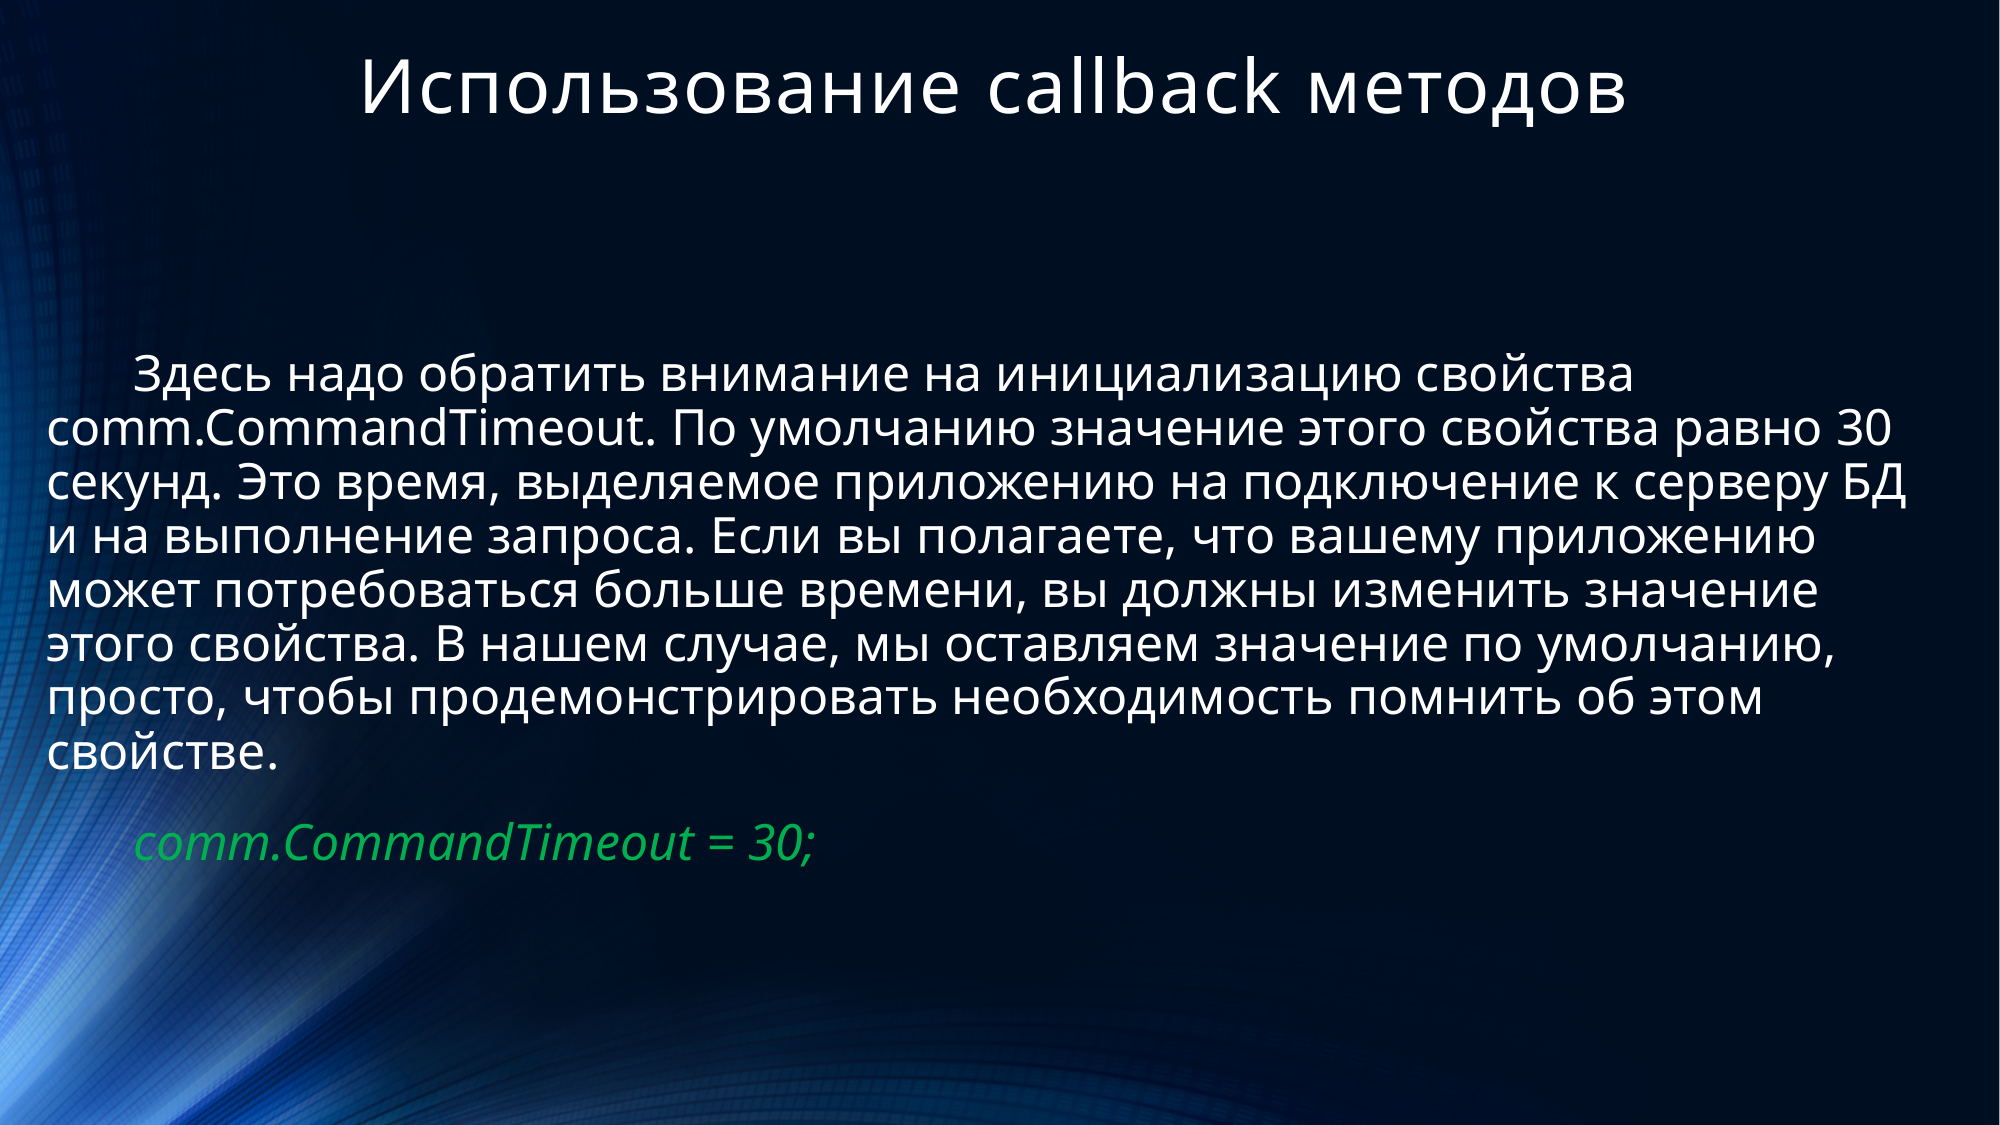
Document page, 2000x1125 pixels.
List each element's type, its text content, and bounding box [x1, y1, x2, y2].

title Использование callback методов [31, 30, 1957, 137]
picture [0, 0, 2000, 1125]
list Здесь надо обратить внимание на инициализацию свойства comm.CommandTimeout. По умолчанию значение этого свойства равно 30 секунд. Это время, выделяемое приложению на подключение к серверу БД и на выполнение запроса. Если вы полагаете, что вашему приложению может потребоваться больше времени, вы должны изменить значение этого свойства. В нашем случае, мы оставляем значение по умолчанию, просто, чтобы продемонстрировать необходимость помнить об этом свойстве. comm.CommandTimeout = 30; [31, 137, 1957, 1083]
